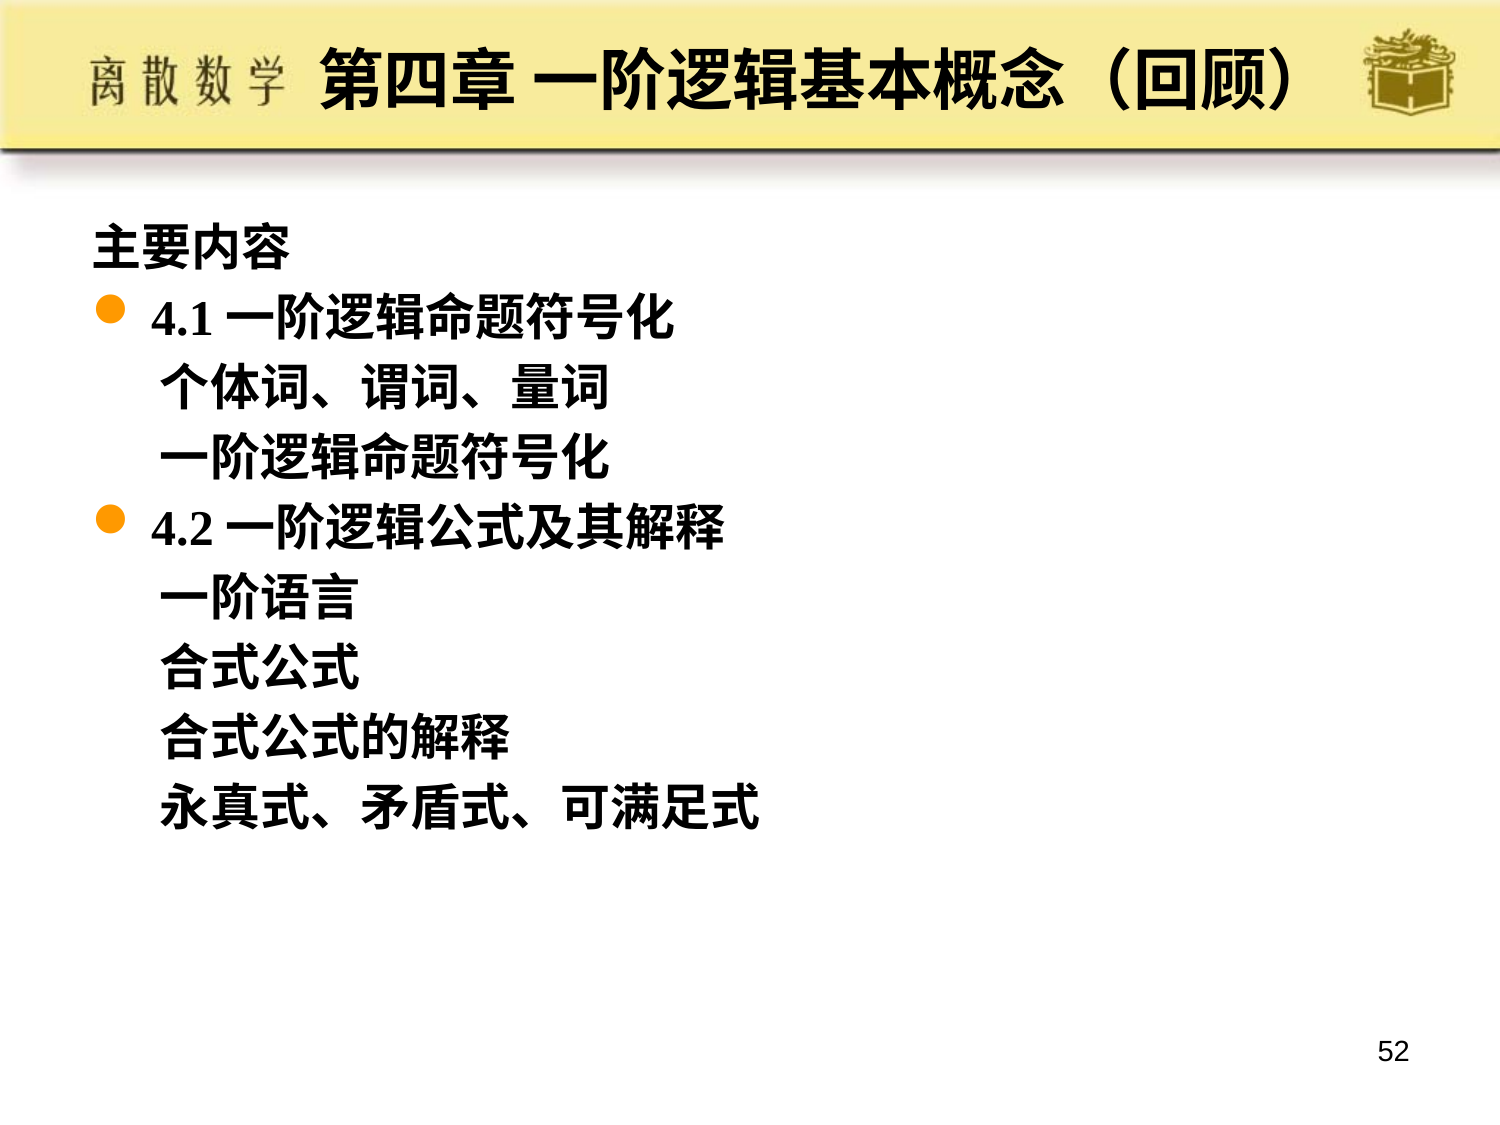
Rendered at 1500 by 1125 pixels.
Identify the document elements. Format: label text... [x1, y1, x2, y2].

picture [0, 0, 1500, 1125]
slide_number 52 [1074, 1024, 1425, 1103]
list 主要内容 4.1一阶逻辑命题符号化 个体词、谓词、量词 一阶逻辑命题符号化 4.2一阶逻辑公式及其解释 一阶语言 合式公式 合式公式的解释 永真式、矛盾式、可满足式 [76, 208, 1427, 1016]
title 第四章 一阶逻辑基本概念（回顾） [301, 42, 1350, 114]
